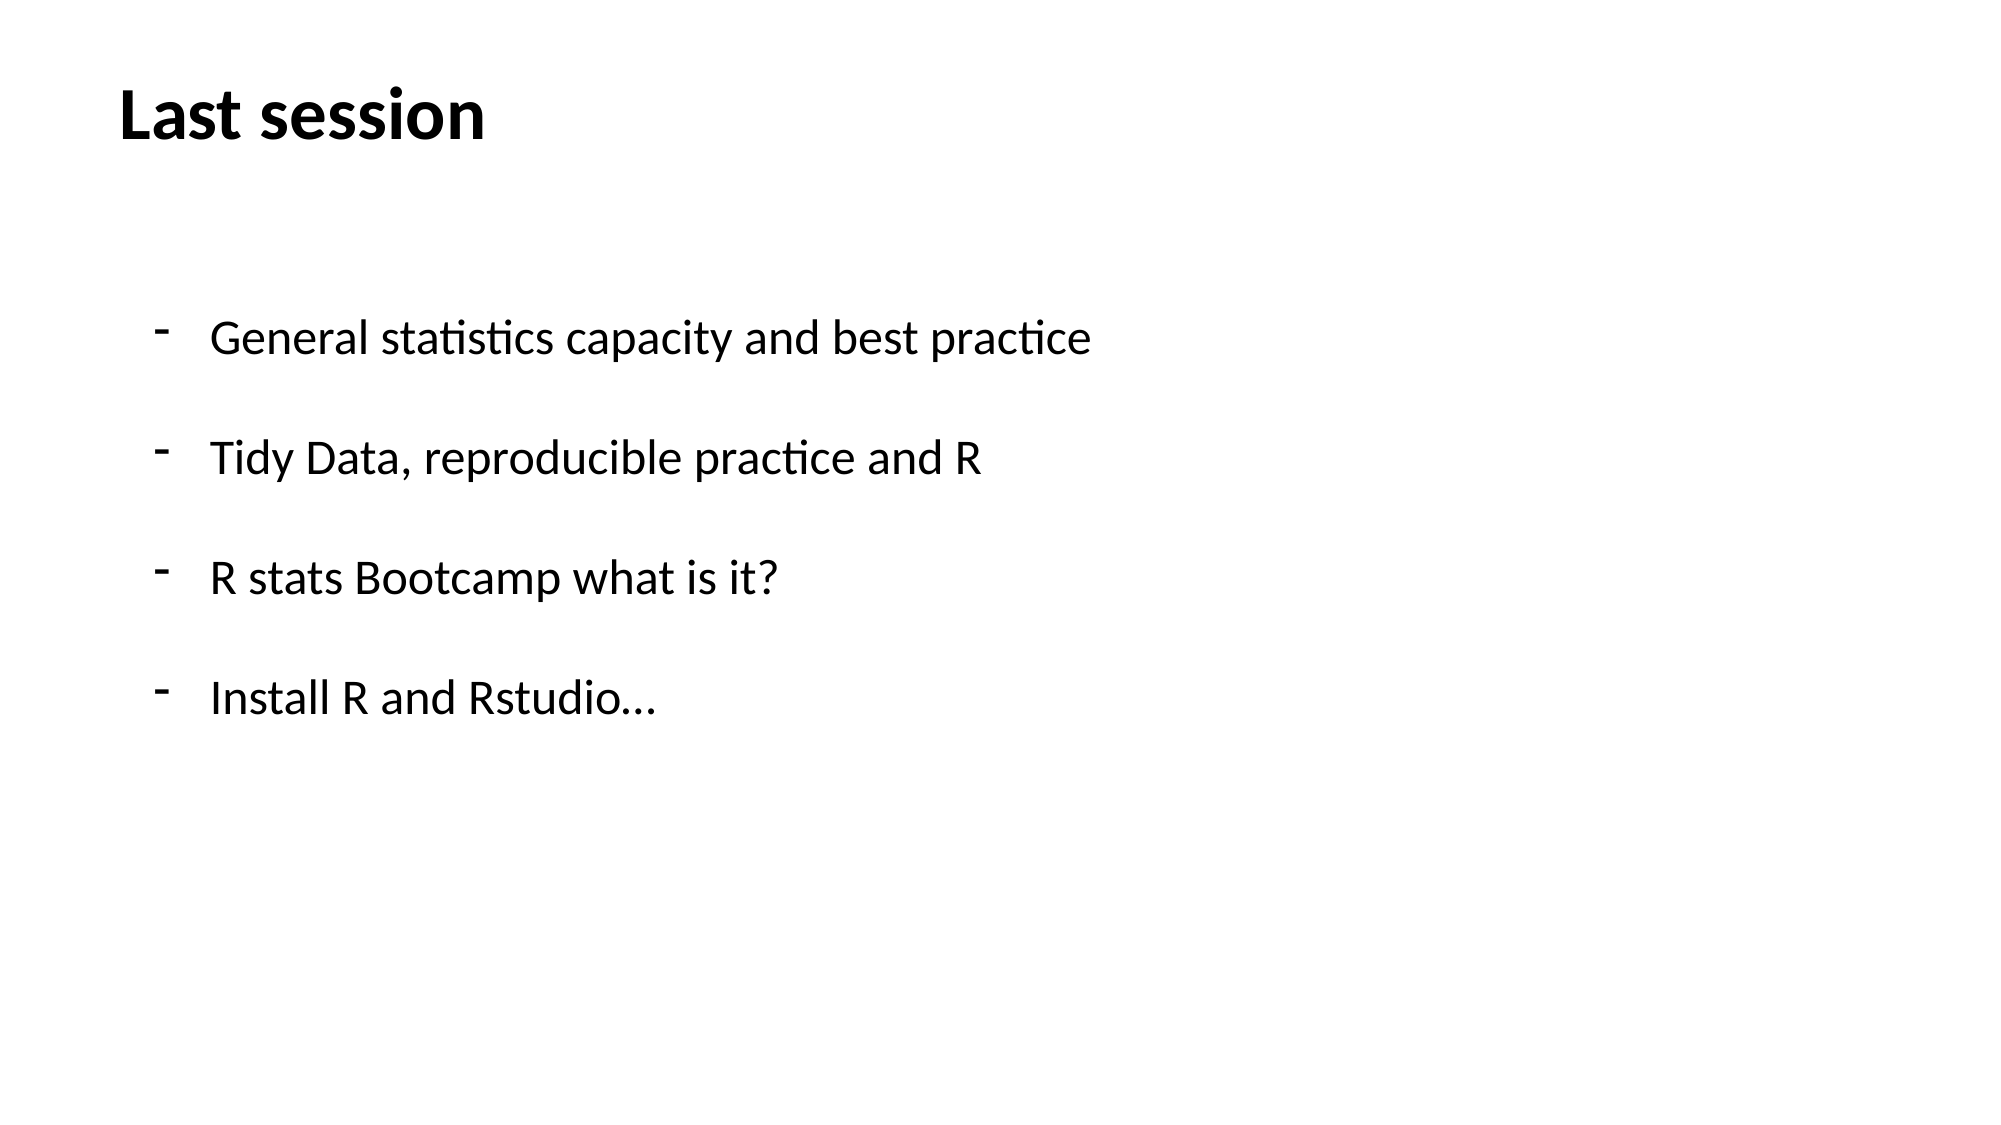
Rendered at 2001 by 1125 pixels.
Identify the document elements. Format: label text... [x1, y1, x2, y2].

text_box General statistics capacity and best practice Tidy Data, reproducible practice and R R stats Bootcamp what is it? Install R and Rstudio… [138, 297, 1730, 793]
text_box Last session [104, 57, 502, 163]
